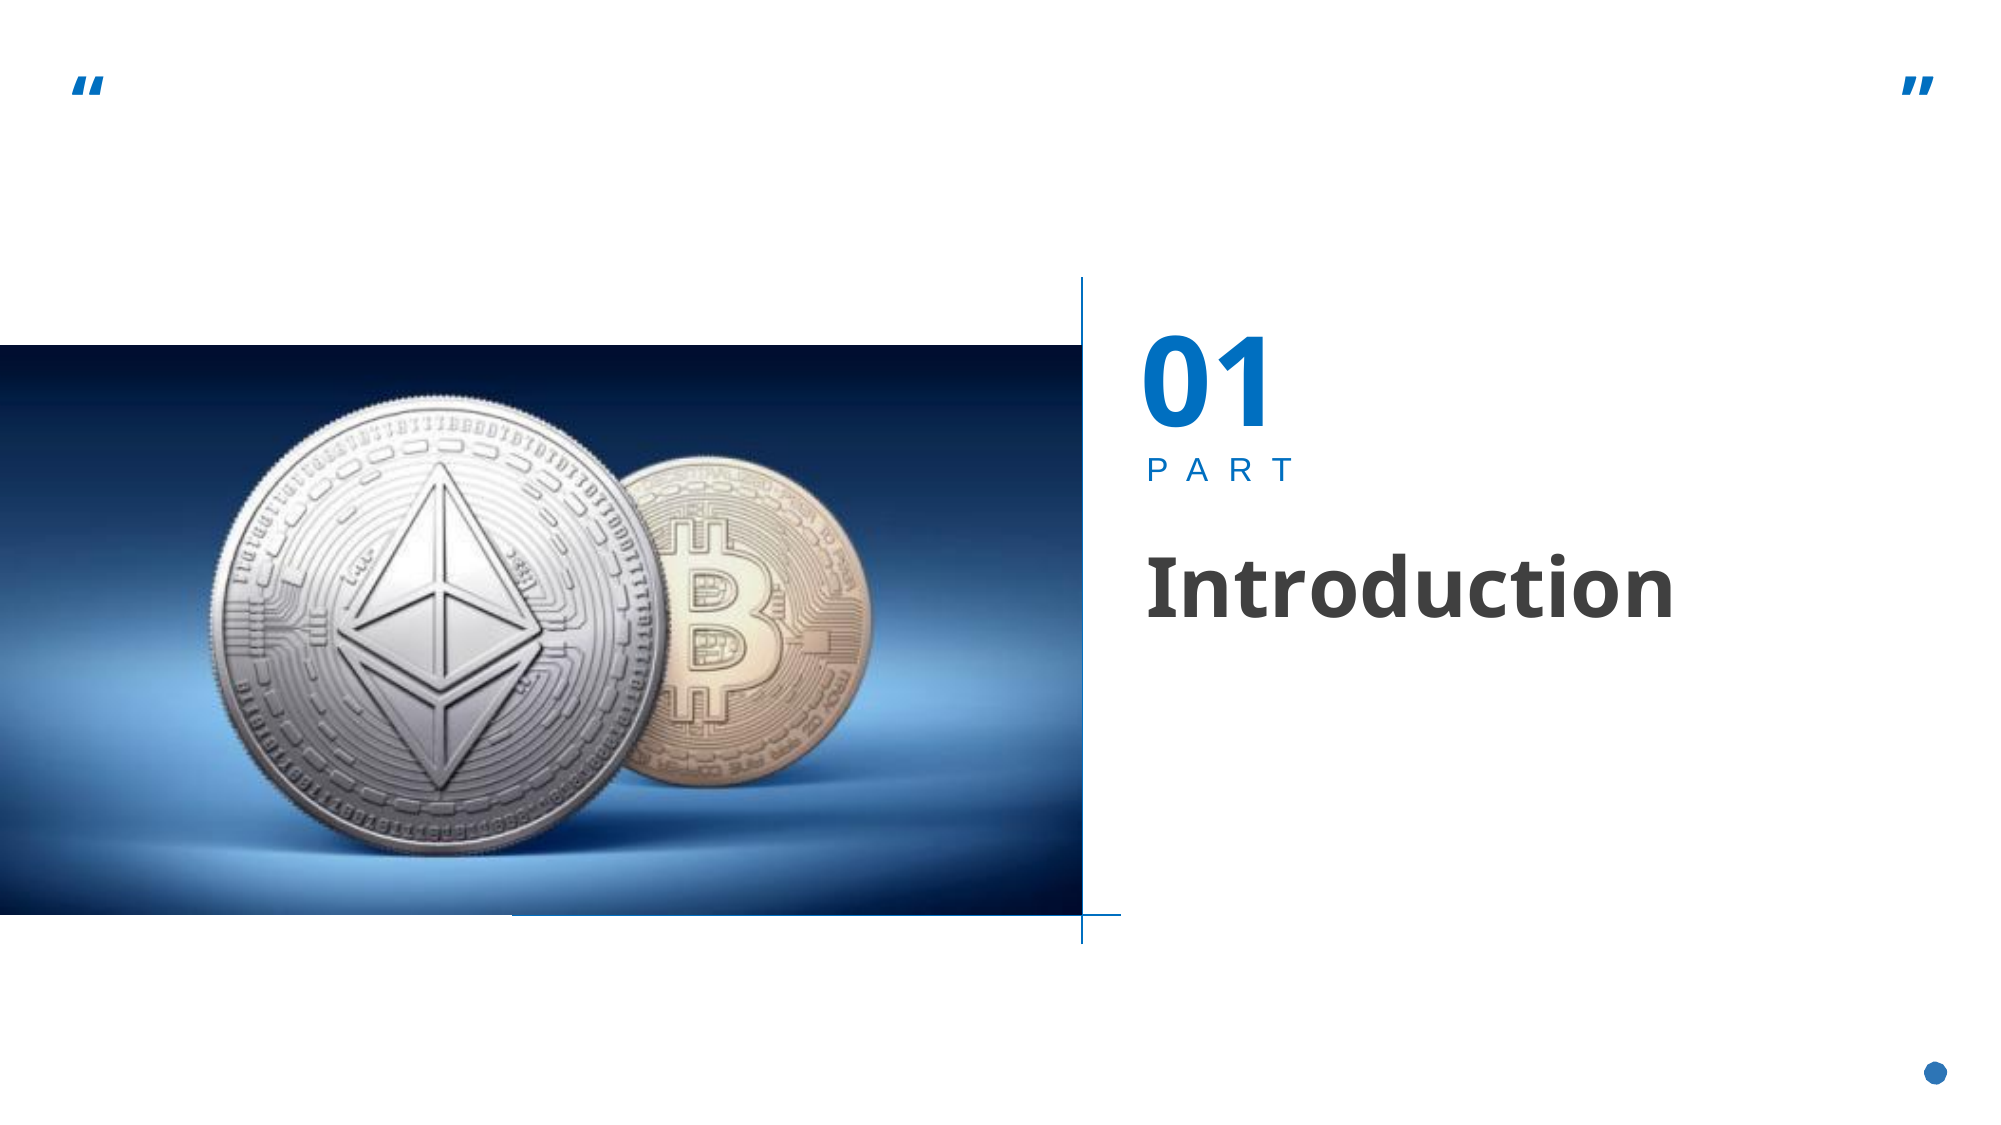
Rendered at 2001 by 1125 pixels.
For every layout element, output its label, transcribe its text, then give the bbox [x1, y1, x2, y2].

text_box “ [69, 55, 112, 146]
text_box 01 P A R T Introduction [1138, 305, 1710, 634]
text_box ” [1899, 55, 1942, 146]
text_box [1924, 1061, 1948, 1085]
picture [0, 345, 1082, 915]
